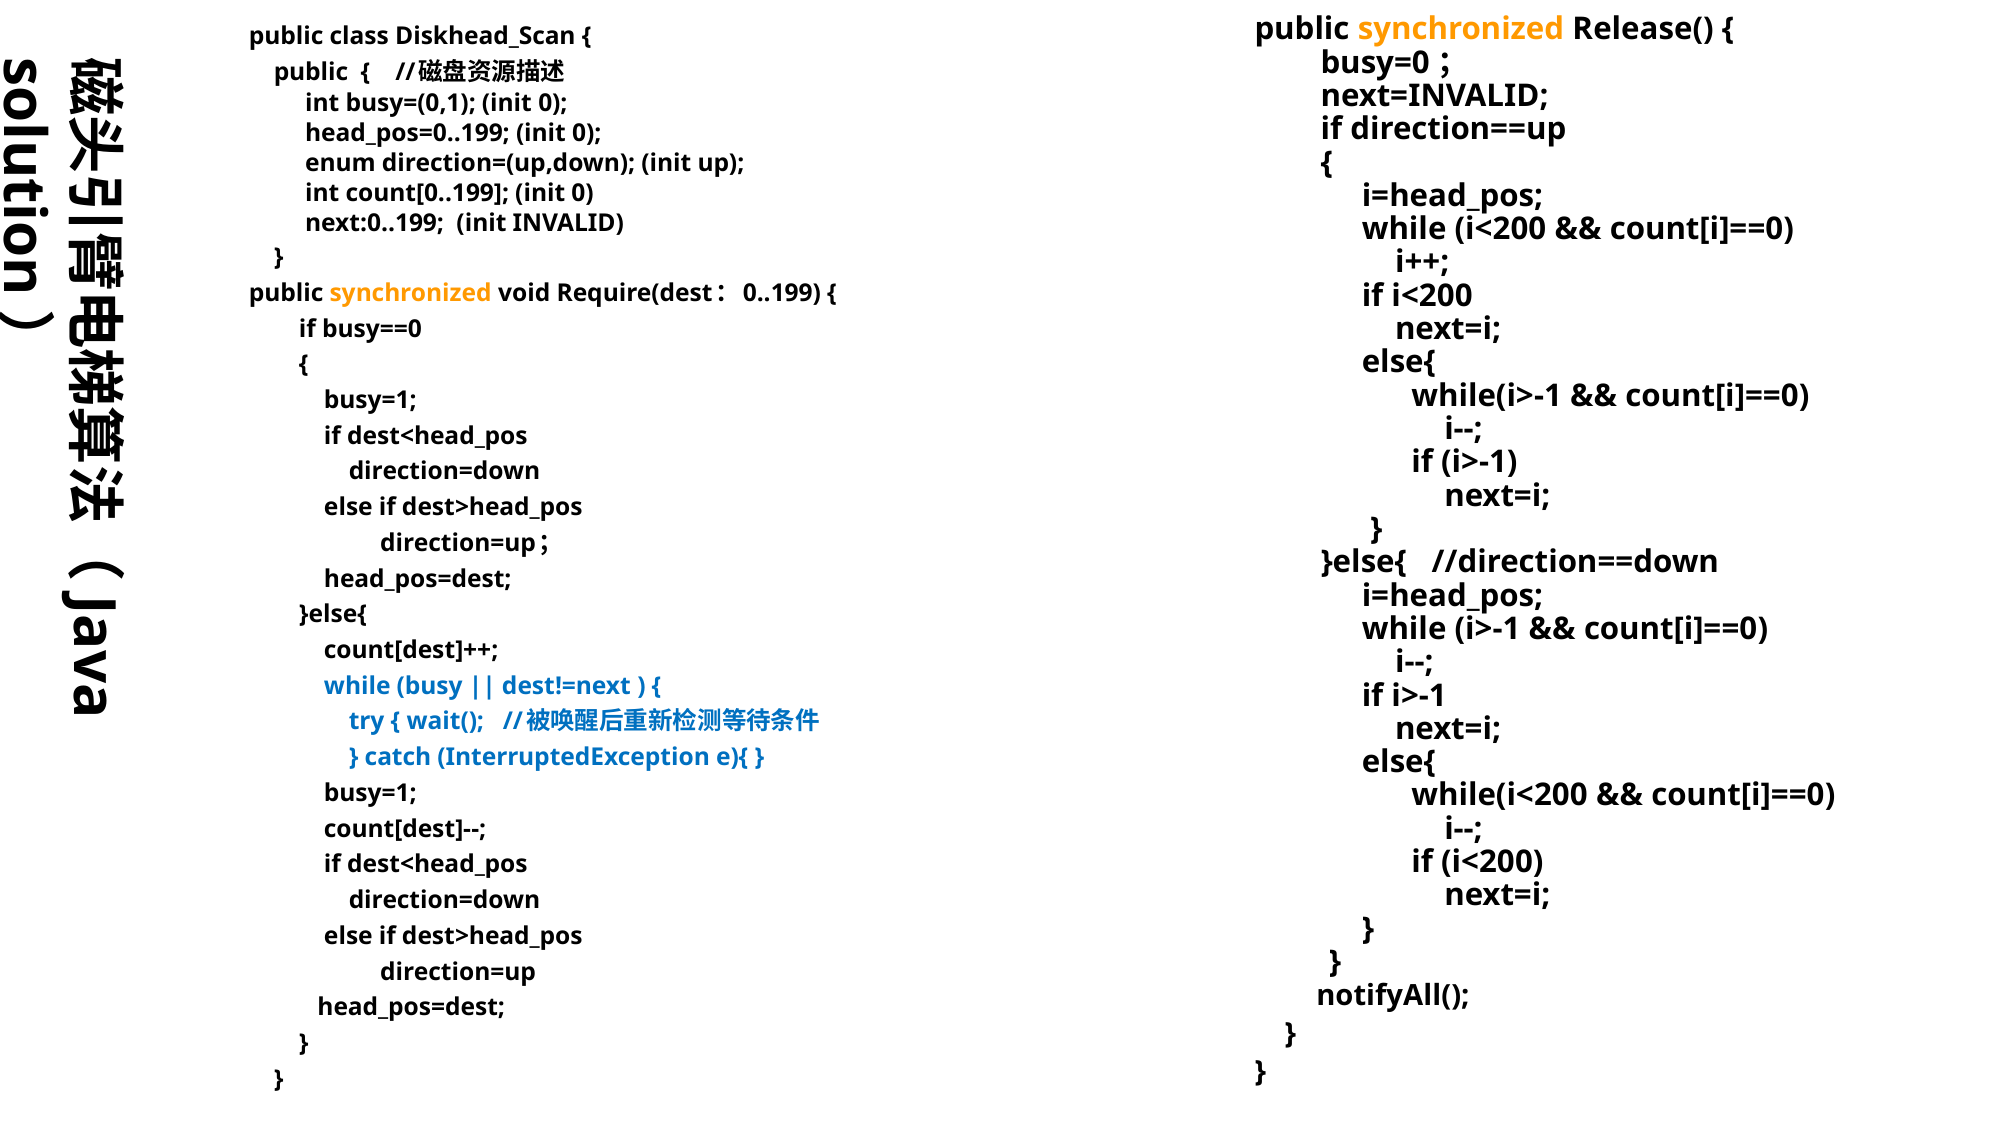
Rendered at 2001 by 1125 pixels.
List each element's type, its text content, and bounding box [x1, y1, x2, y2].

text_box public synchronized Release() { busy=0； next=INVALID; if direction==up { i=head_pos; while (i<200 && count[i]==0) i++; if i<200 next=i; else{ while(i>-1 && count[i]==0) i--; if (i>-1) next=i; } }else{ //direction==down i=head_pos; while (i>-1 && count[i]==0) i--; if i>-1 next=i; else{ while(i<200 && count[i]==0) i--; if (i<200) next=i; } } notifyAll(); } } [1239, 13, 1949, 1095]
list public class Diskhead_Scan { public { //磁盘资源描述 int busy=(0,1); (init 0); head_pos=0..199; (init 0); enum direction=(up,down); (init up); int count[0..199]; (init 0) next:0..199; (init INVALID) } public synchronized void Require(dest：0..199) { if busy==0 { busy=1; if dest<head_pos direction=down else if dest>head_pos direction=up； head_pos=dest; }else{ count[dest]++; while (busy || dest!=next ) { try { wait(); //被唤醒后重新检测等待条件 } catch (InterruptedException e){ } busy=1; count[dest]--; if dest<head_pos direction=down else if dest>head_pos direction=up head_pos=dest; } } [233, 12, 1147, 1105]
text_box 磁头引臂电梯算法（Java solution） [39, 42, 141, 1028]
